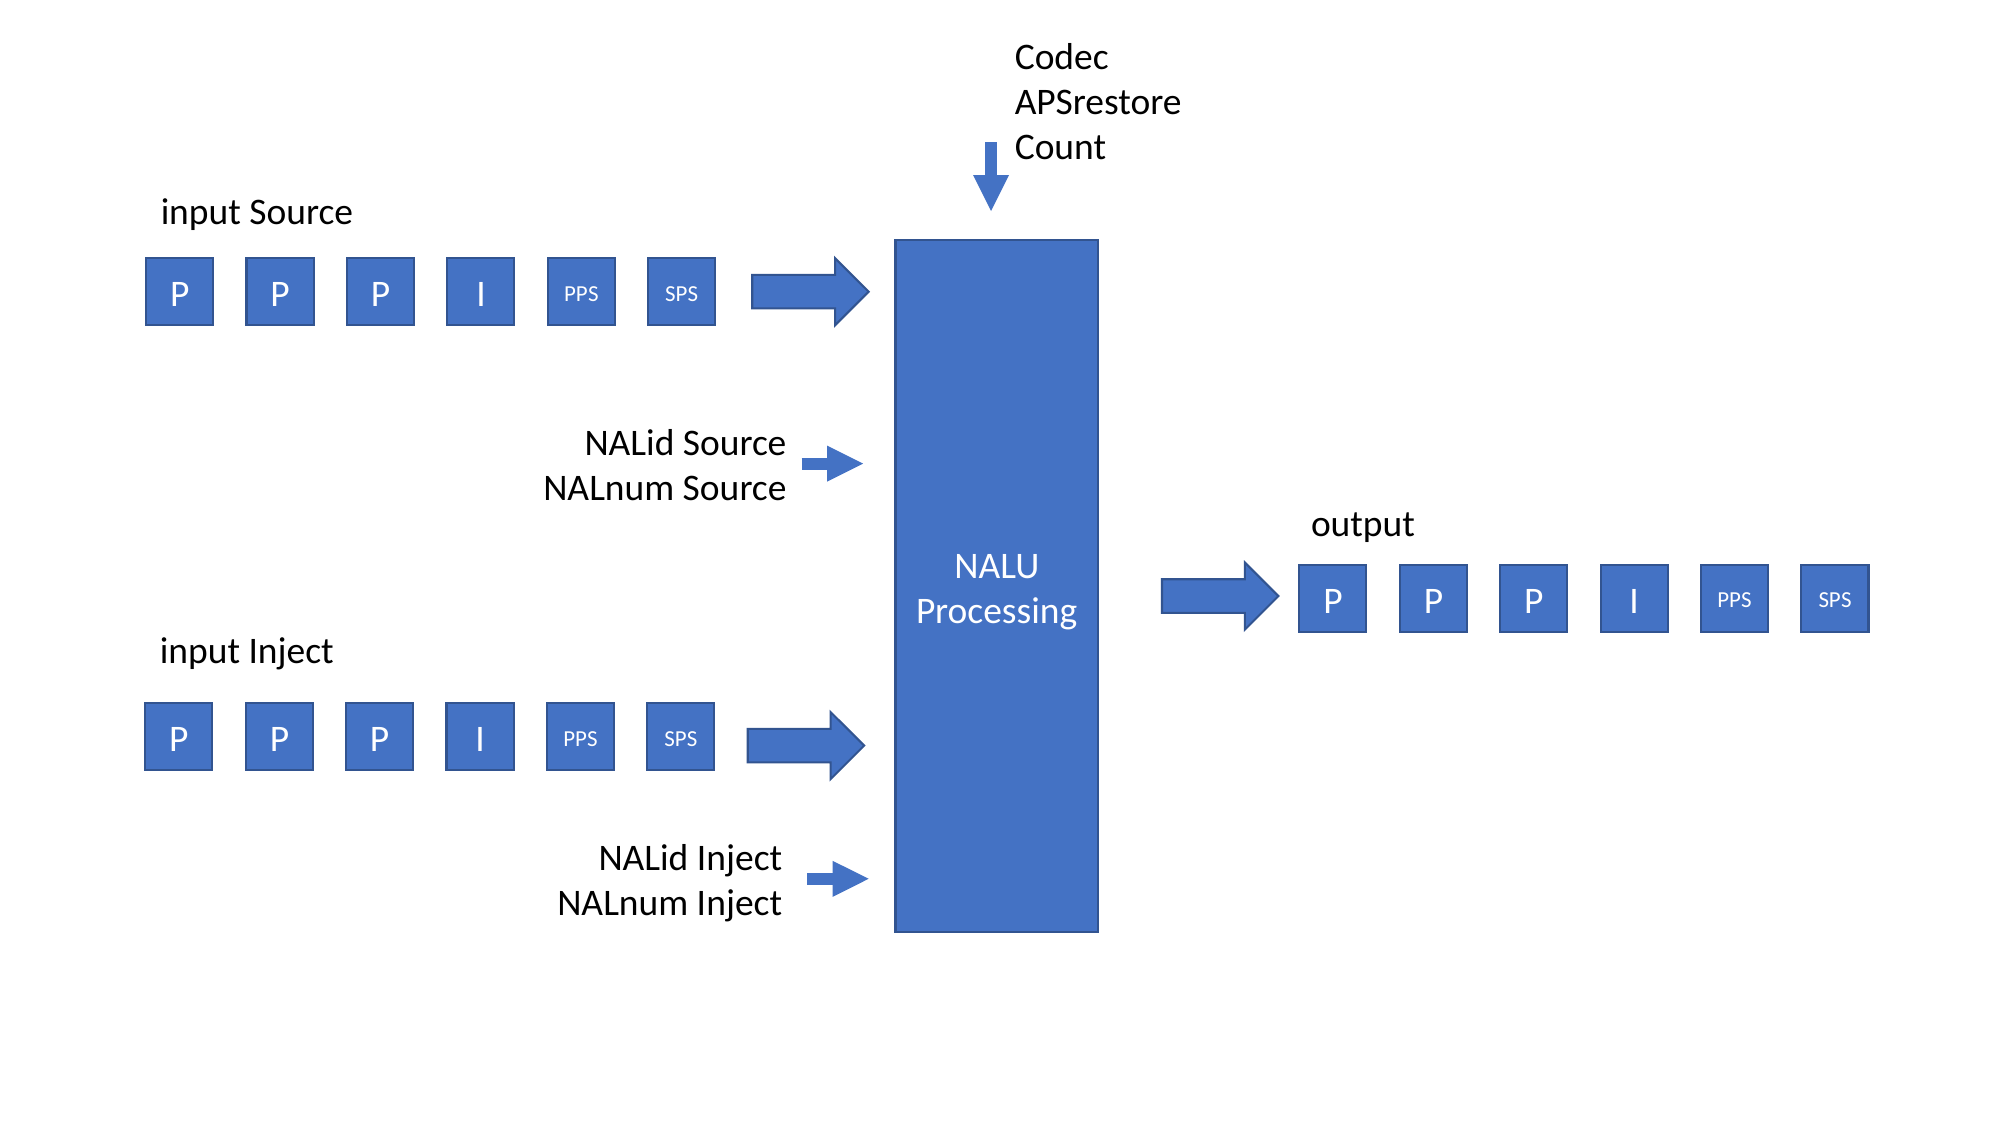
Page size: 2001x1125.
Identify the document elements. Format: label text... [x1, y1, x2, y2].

text_box output [1296, 491, 1518, 552]
text_box P [1298, 564, 1367, 633]
text_box PPS [1700, 564, 1769, 633]
text_box I [446, 257, 515, 326]
text_box I [1600, 564, 1669, 633]
text_box NALid Inject NALnum Inject [446, 825, 797, 931]
text_box P [245, 702, 314, 771]
text_box P [346, 257, 415, 326]
text_box P [345, 702, 414, 771]
text_box [1160, 560, 1280, 633]
text_box I [445, 702, 515, 771]
text_box PPS [546, 702, 615, 771]
text_box P [1499, 564, 1568, 633]
text_box NALU Processing [894, 239, 1099, 933]
text_box SPS [646, 702, 715, 771]
text_box Codec APSrestore Count [999, 25, 1489, 175]
text_box SPS [1800, 564, 1870, 633]
text_box PPS [547, 257, 616, 326]
text_box [751, 255, 871, 328]
text_box input Inject [145, 618, 400, 678]
text_box [746, 709, 866, 782]
text_box P [245, 257, 315, 326]
text_box NALid Source NALnum Source [492, 410, 802, 516]
text_box P [1399, 564, 1468, 633]
text_box input Source [146, 179, 401, 240]
text_box SPS [647, 257, 716, 326]
text_box P [145, 257, 214, 326]
text_box P [144, 702, 213, 771]
